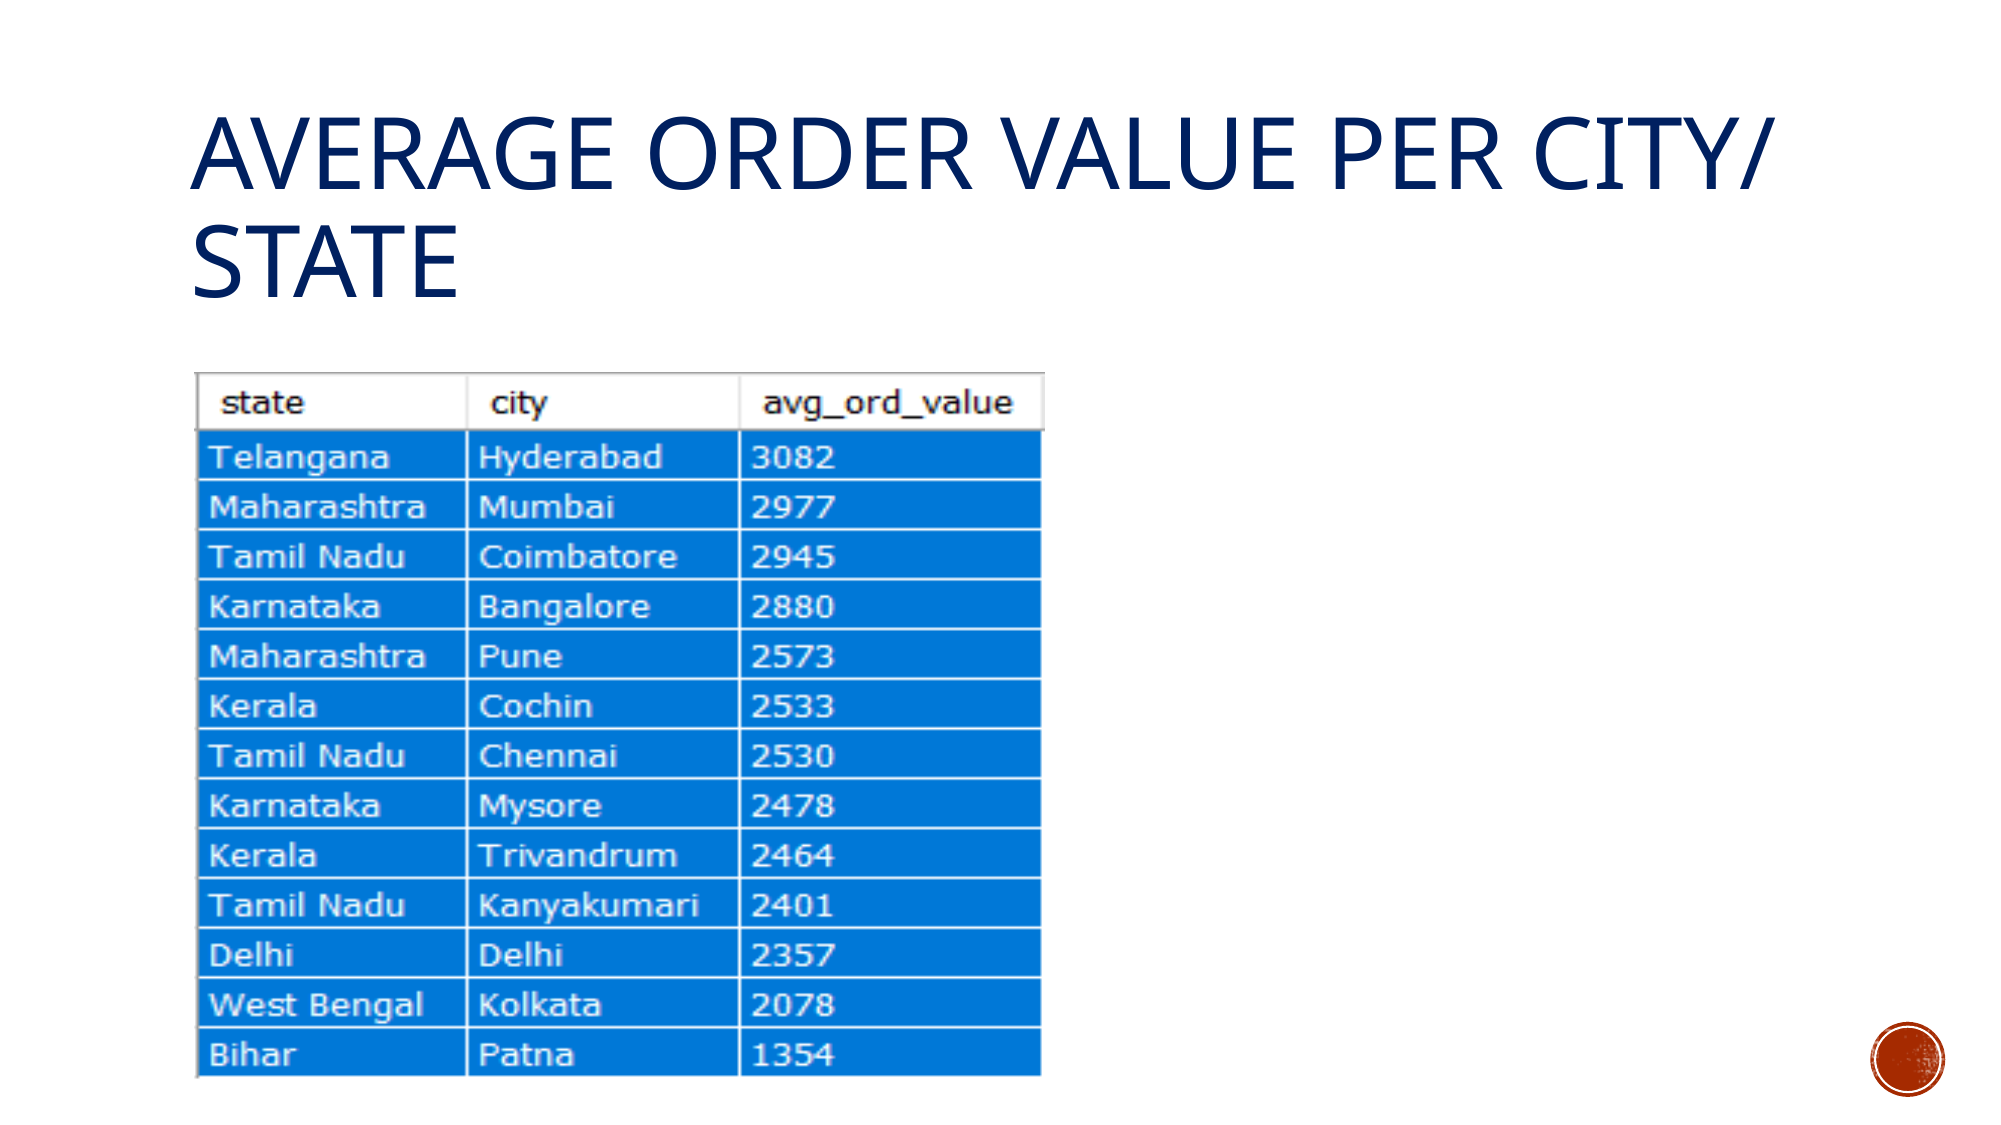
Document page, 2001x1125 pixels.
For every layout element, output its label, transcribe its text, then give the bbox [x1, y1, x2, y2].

title Average order value per city/ state [175, 79, 1826, 344]
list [197, 375, 1043, 1082]
